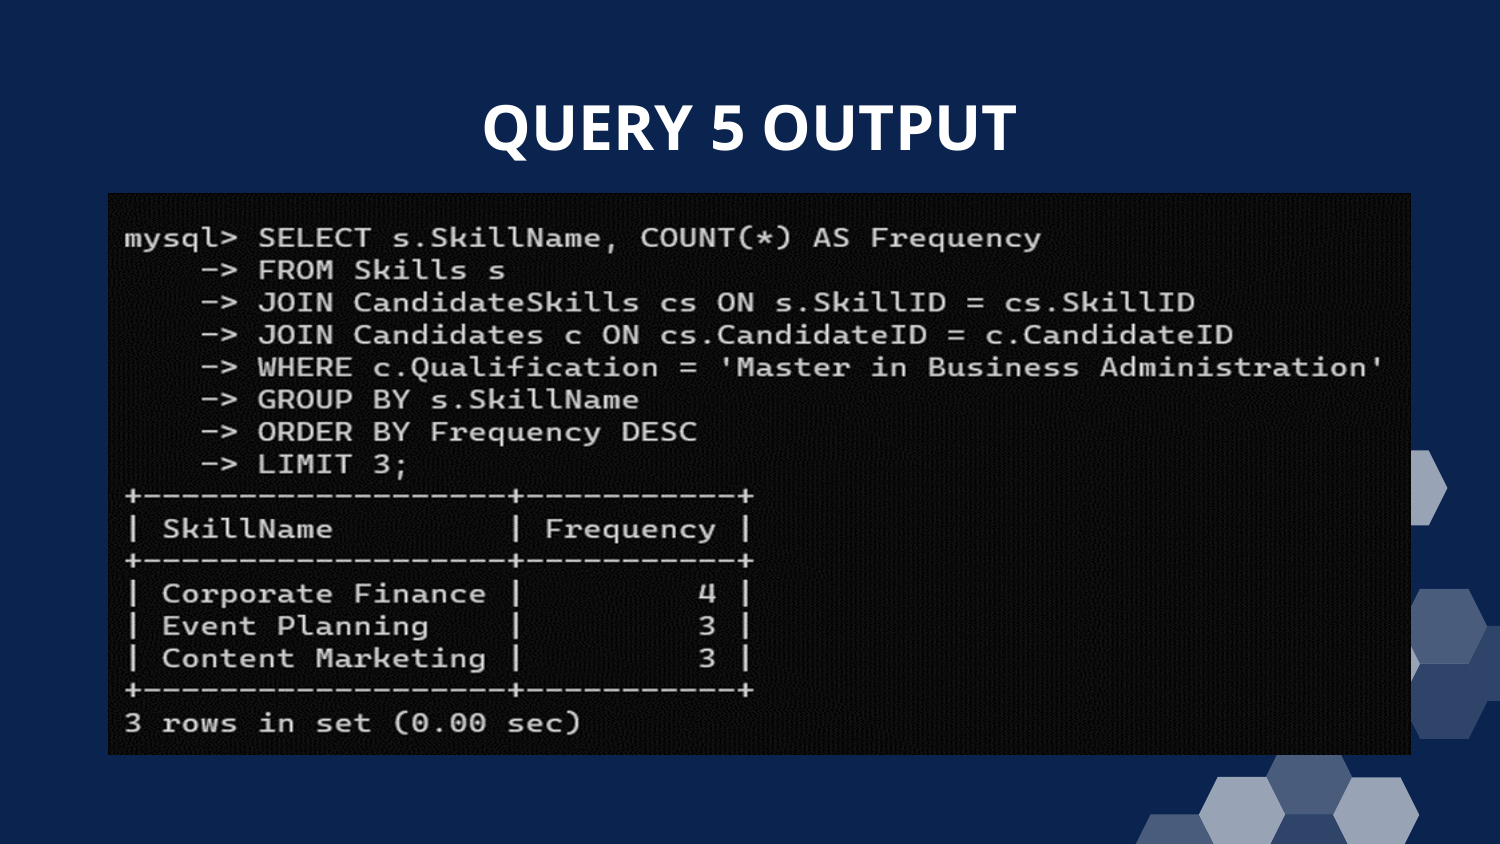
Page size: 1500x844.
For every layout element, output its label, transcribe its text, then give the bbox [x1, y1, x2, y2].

picture [108, 193, 1411, 755]
title QUERY 5 OUTPUT [118, 72, 1382, 167]
